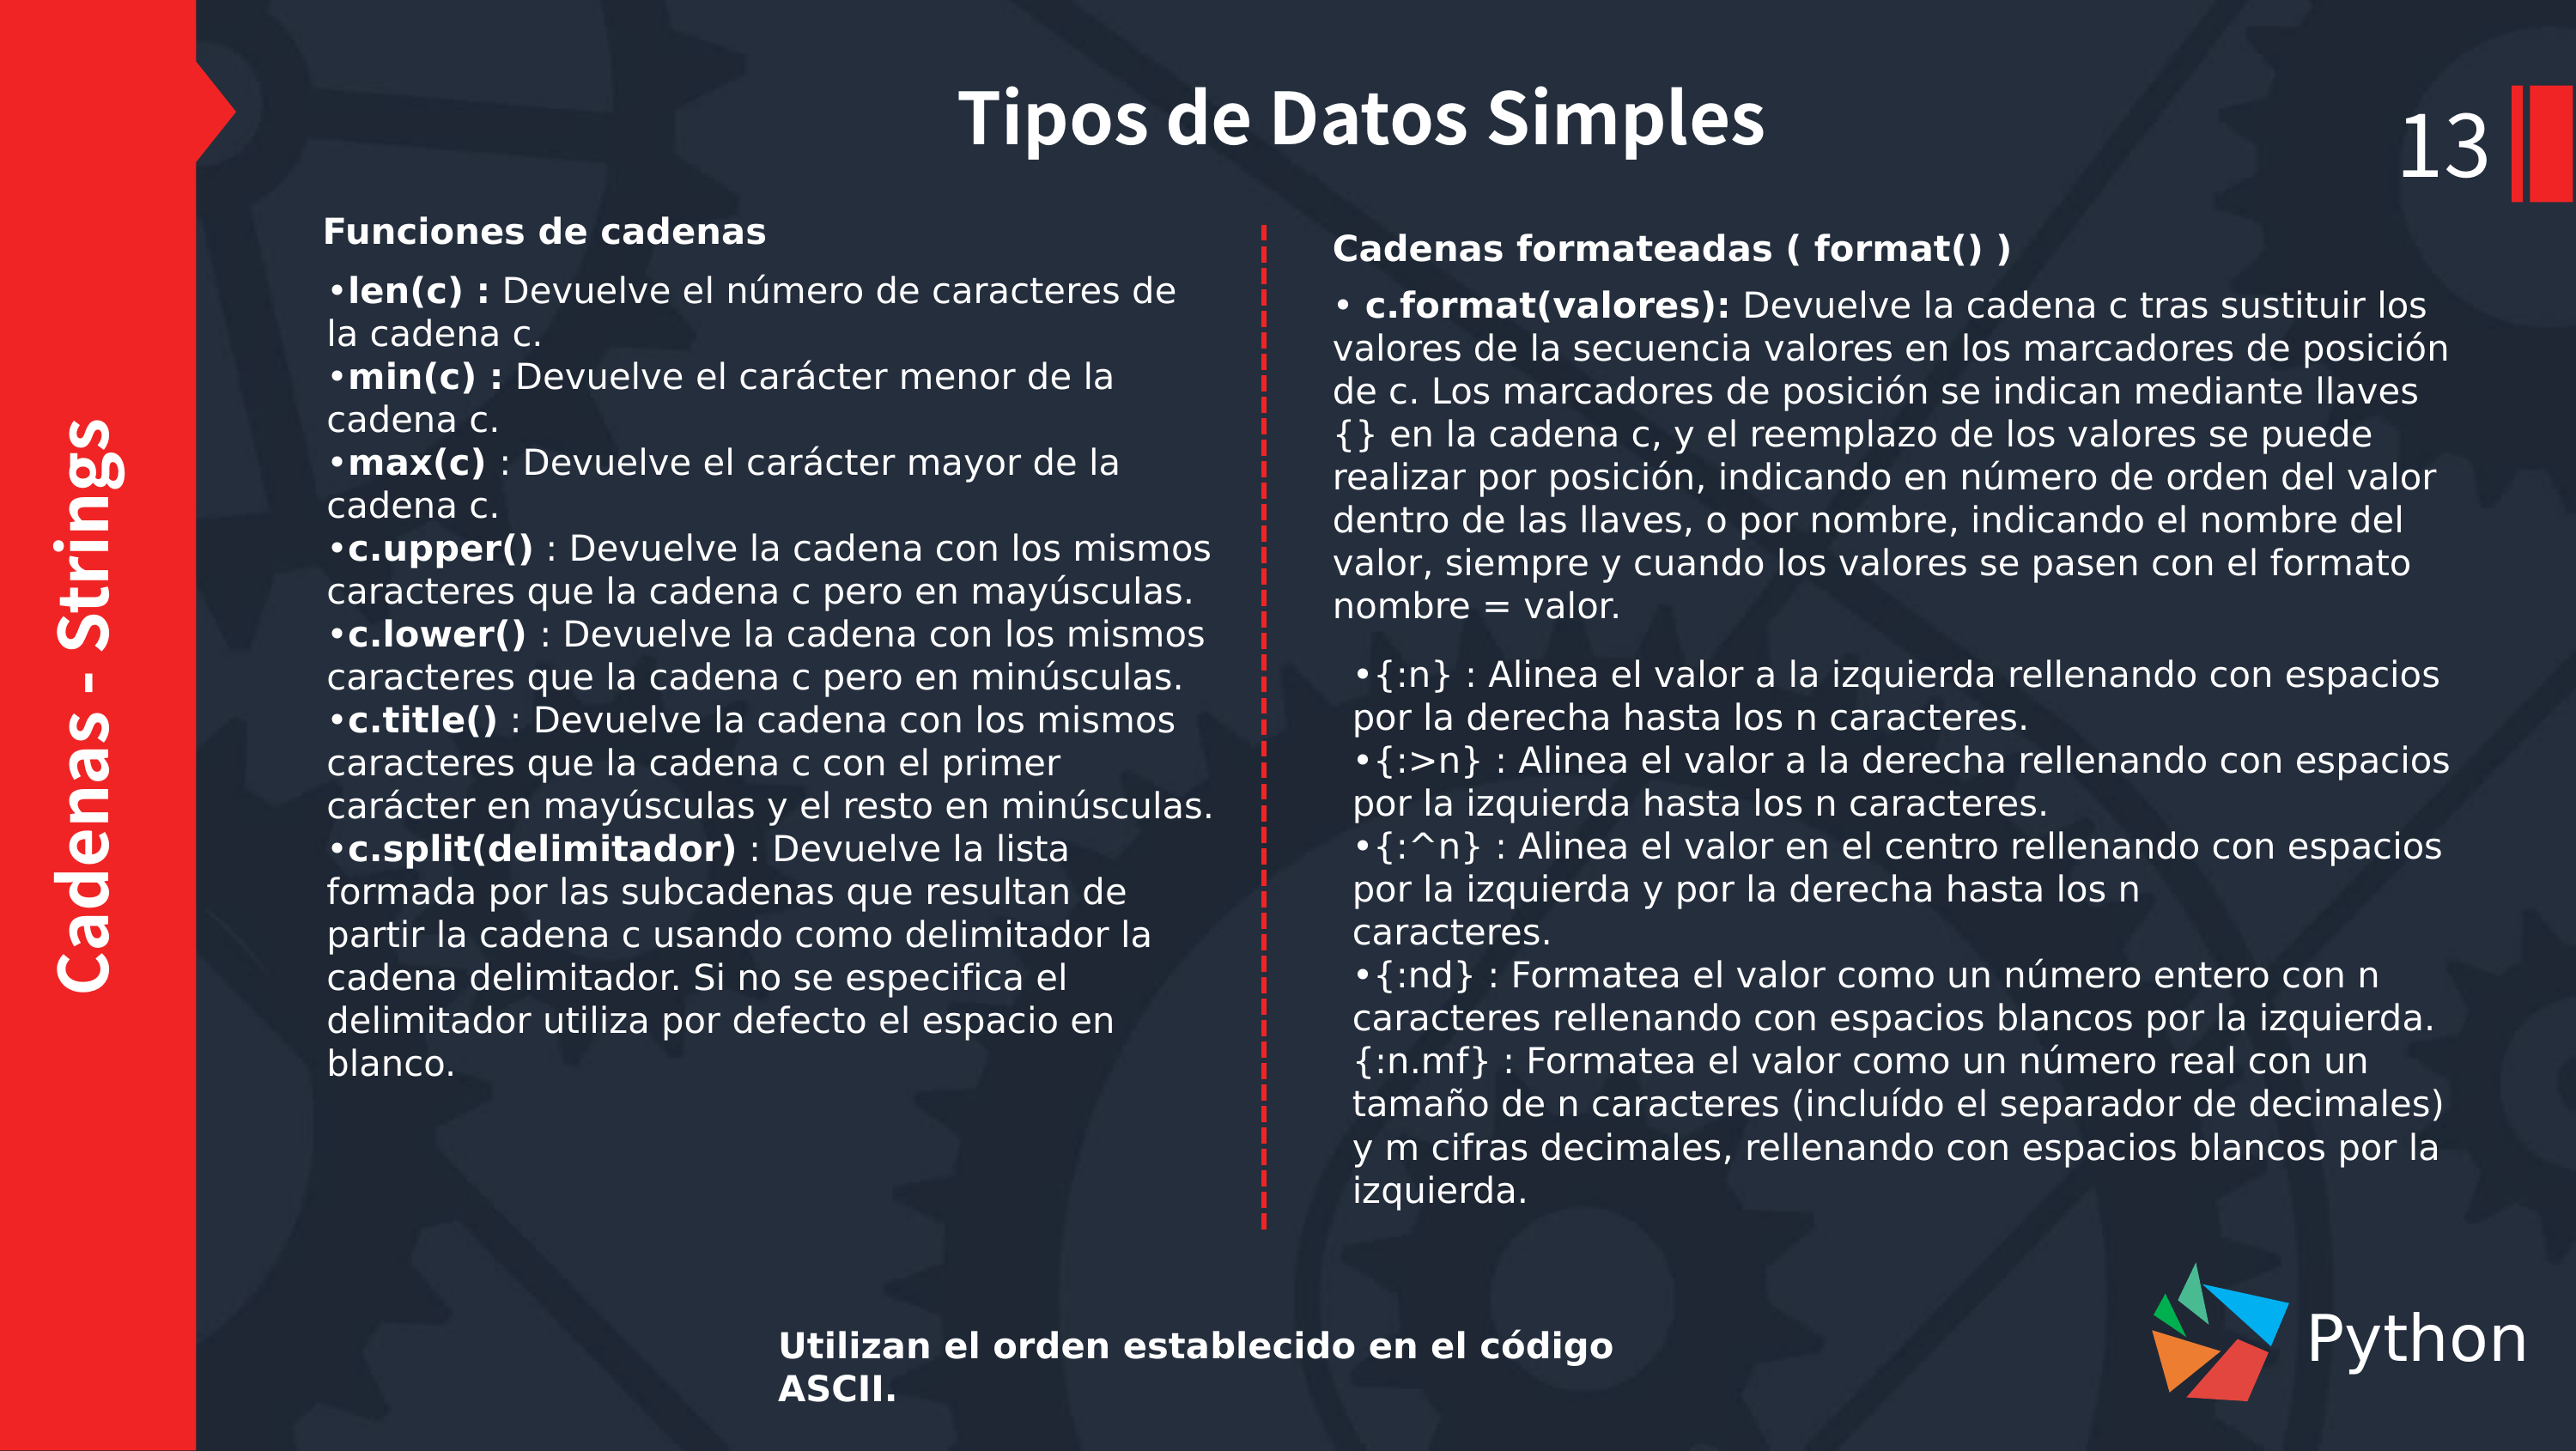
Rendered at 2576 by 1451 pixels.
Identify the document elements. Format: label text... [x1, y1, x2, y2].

text_box Cadenas formateadas ( format() ) [1320, 219, 2243, 276]
text_box [2528, 83, 2575, 203]
text_box Cadenas - Strings [40, 39, 150, 604]
text_box Cadenas - Strings [40, 854, 150, 1375]
text_box •{:n} : Alinea el valor a la izquierda rellenando con espacios por la derecha hasta los n caracteres. •{:>n} : Alinea el valor a la derecha rellenando con espacios por la izquierda hasta los n caracteres. •{:^n} : Alinea el valor en el centro rellenando con espacios por la izquierda y por la derecha hasta los n caracteres. •{:nd} : Formatea el valor como un número entero con n caracteres rellenando con espacios blancos por la izquierda. {:n.mf} : Formatea el valor como un número real con un tamaño de n caracteres (incluído el separador de decimales) y m cifras decimales, rellenando con espacios blancos por la izquierda. [1339, 645, 2485, 1217]
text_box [2151, 1262, 2556, 1402]
text_box Utilizan el orden establecido en el código ASCII. [765, 1316, 1751, 1415]
text_box [2510, 83, 2524, 203]
text_box Funciones de cadenas [309, 202, 891, 258]
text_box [0, 606, 843, 845]
text_box Tipos de Datos Simples [756, 67, 1968, 166]
text_box 13 [2384, 85, 2518, 201]
picture [197, 0, 2576, 1451]
text_box •len(c) : Devuelve el número de caracteres de la cadena c. •min(c) : Devuelve el carácter menor de la cadena c. •max(c) : Devuelve el carácter mayor de la cadena c. •c.upper() : Devuelve la cadena con los mismos caracteres que la cadena c pero en mayúsculas. •c.lower() : Devuelve la cadena con los mismos caracteres que la cadena c pero en minúsculas. •c.title() : Devuelve la cadena con los mismos caracteres que la cadena c con el primer carácter en mayúsculas y el resto en minúsculas. •c.split(delimitador) : Devuelve la lista formada por las subcadenas que resultan de partir la cadena c usando como delimitador la cadena delimitador. Si no se especifica el delimitador utiliza por defecto el espacio en blanco. [313, 261, 1230, 1090]
text_box • c.format(valores): Devuelve la cadena c tras sustituir los valores de la secuencia valores en los marcadores de posición de c. Los marcadores de posición se indican mediante llaves {} en la cadena c, y el reemplazo de los valores se puede realizar por posición, indicando en número de orden del valor dentro de las llaves, o por nombre, indicando el nombre del valor, siempre y cuando los valores se pasen con el formato nombre = valor. [1320, 276, 2485, 676]
